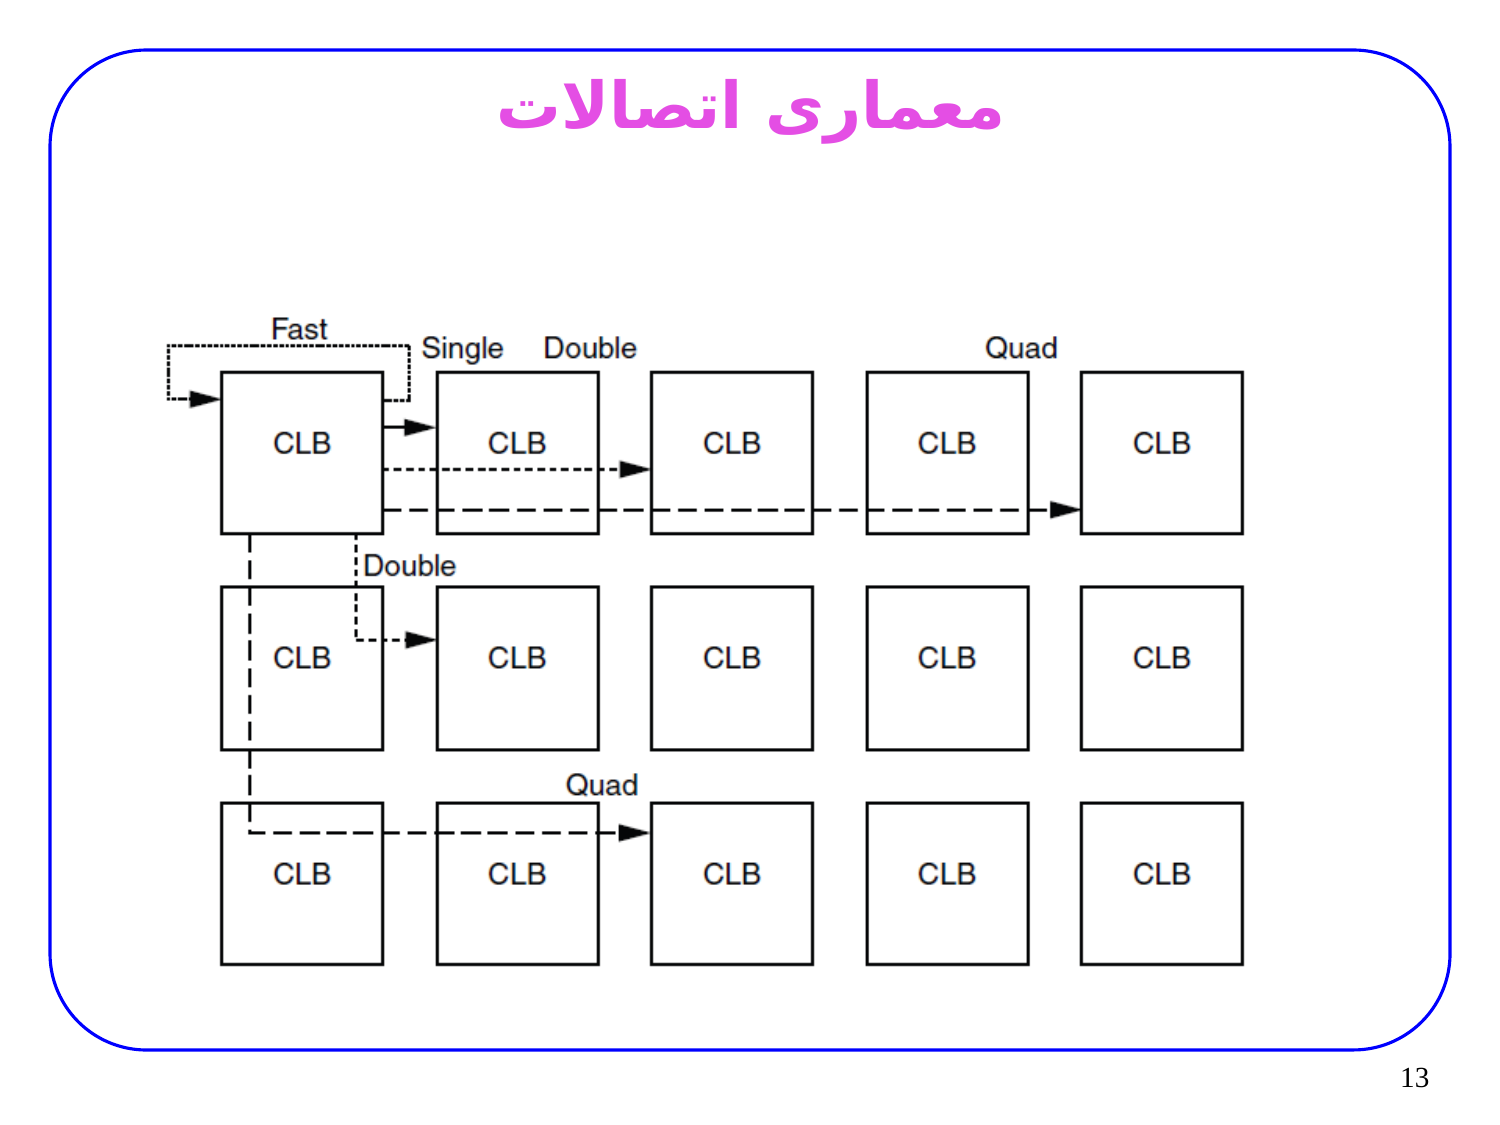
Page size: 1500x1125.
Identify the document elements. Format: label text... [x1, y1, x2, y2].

slide_number 13 [1351, 1047, 1444, 1104]
picture [149, 299, 1263, 982]
title معماری اتصالات [113, 66, 1389, 140]
